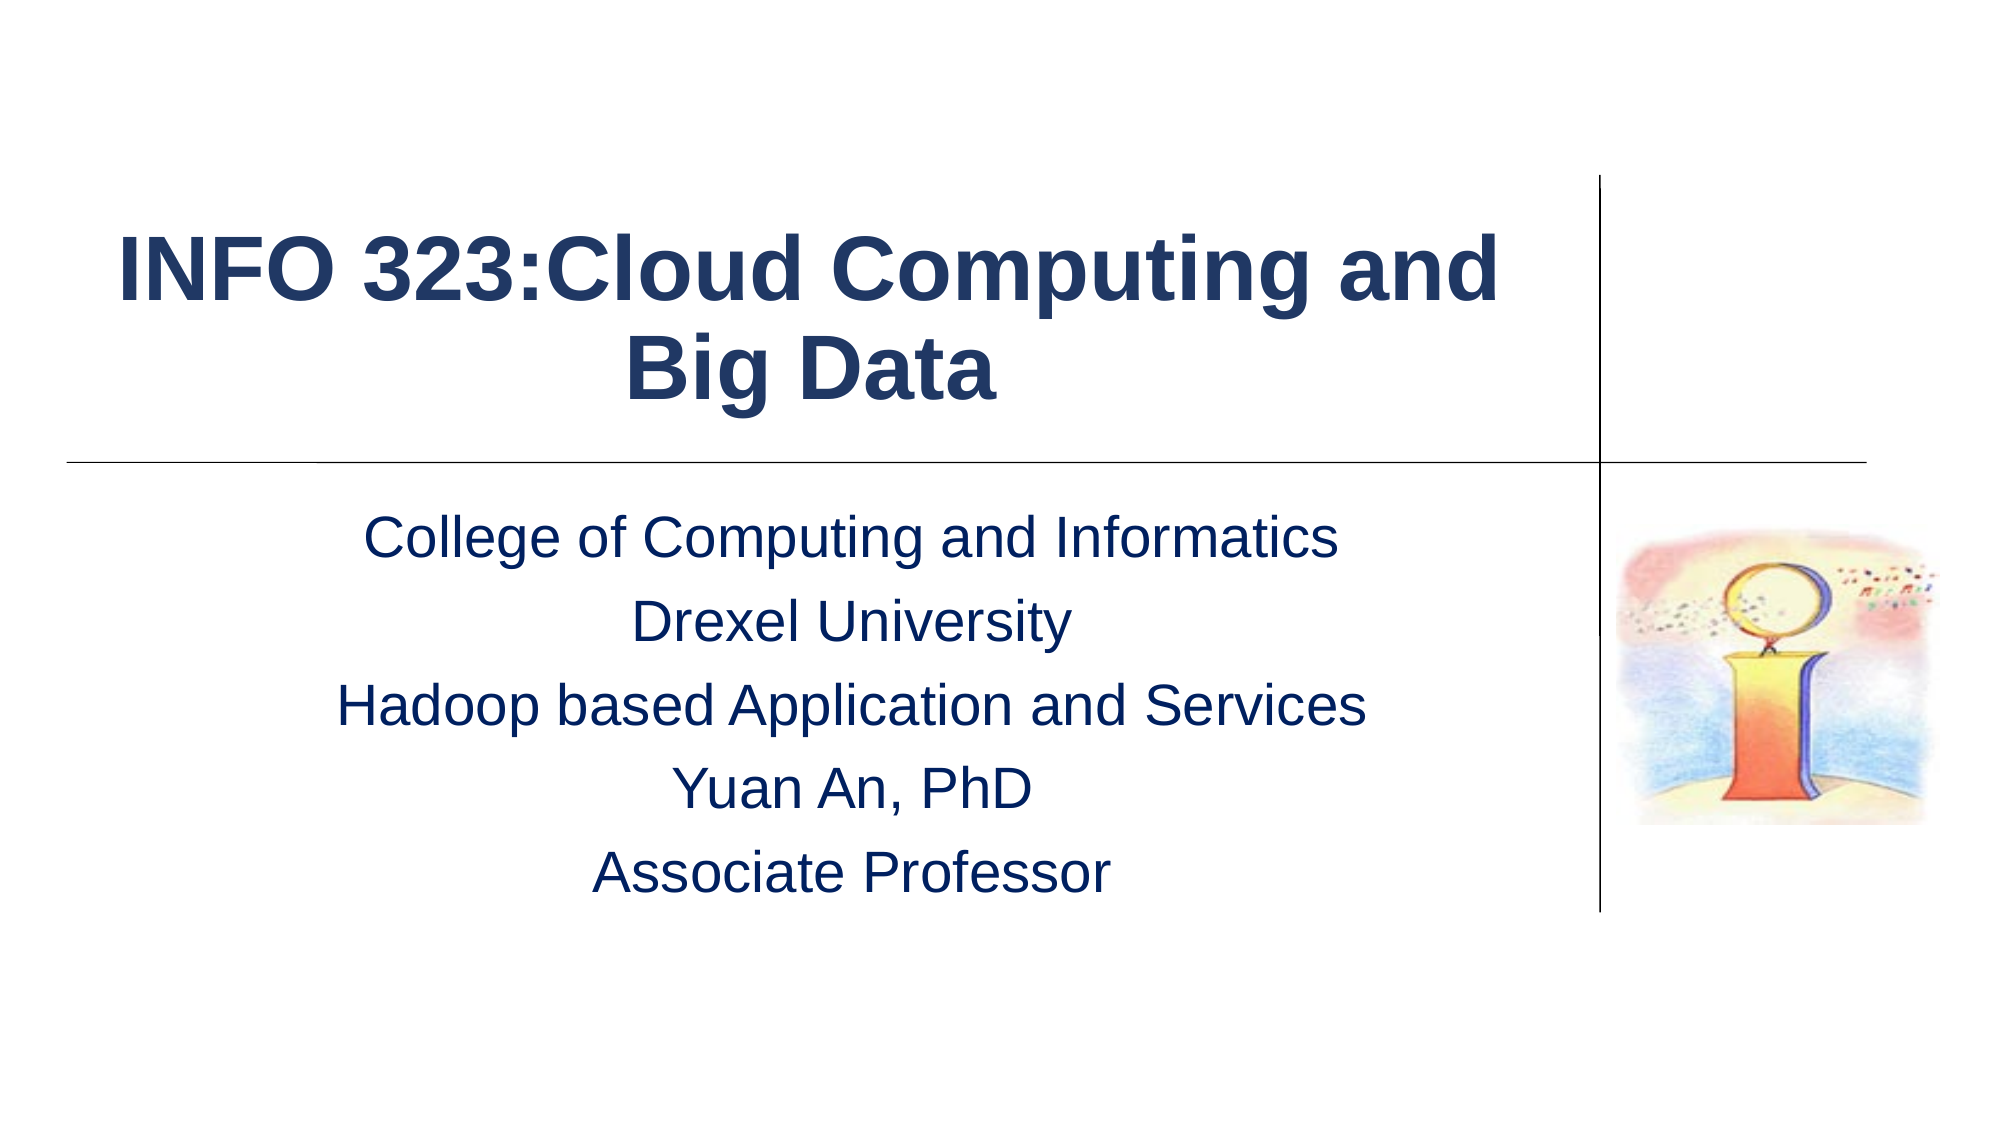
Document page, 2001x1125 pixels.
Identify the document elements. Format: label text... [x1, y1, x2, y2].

title INFO 323:Cloud Computing and Big Data [69, 76, 1553, 427]
picture [1616, 524, 1940, 825]
subtitle College of Computing and Informatics Drexel University Hadoop based Application and Services Yuan An, PhD Associate Professor [110, 500, 1595, 929]
